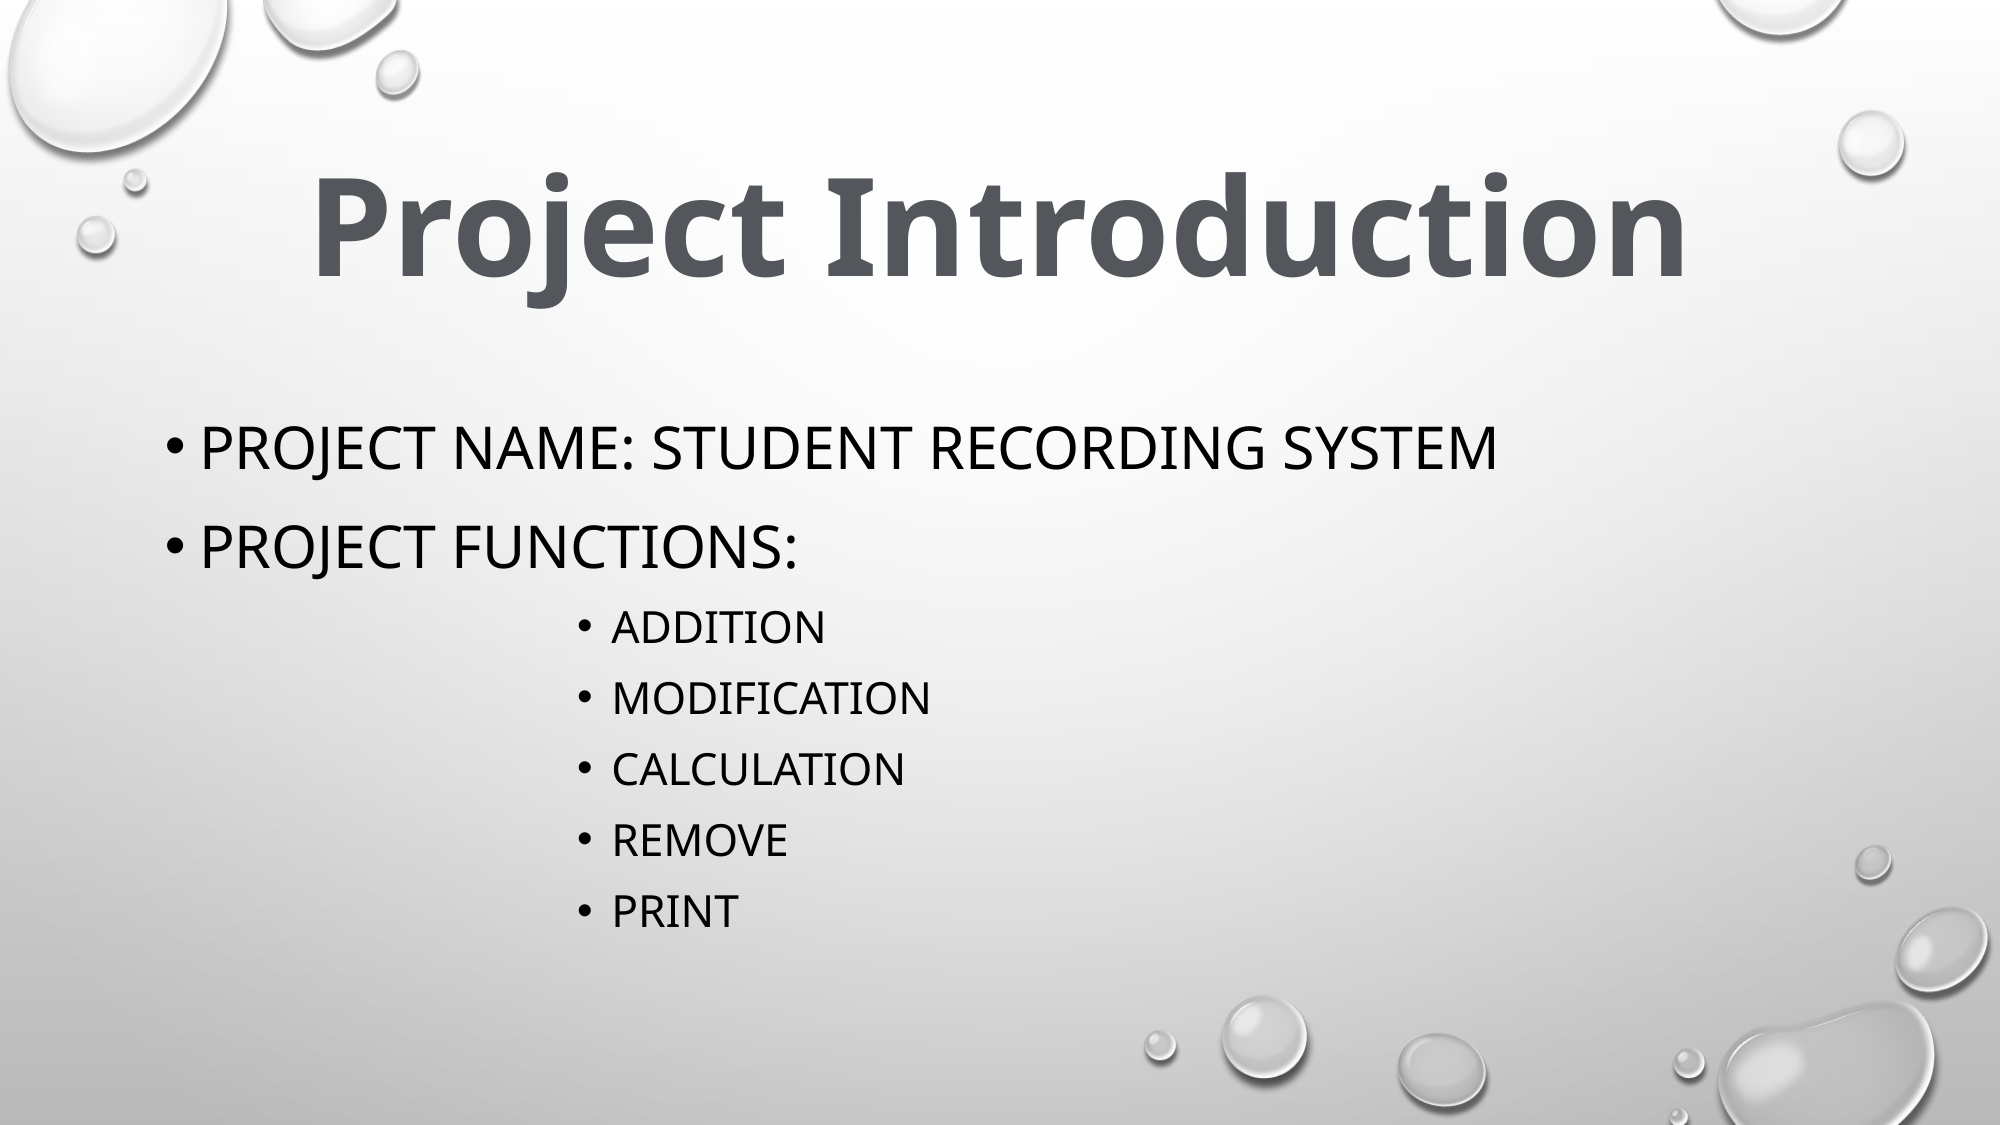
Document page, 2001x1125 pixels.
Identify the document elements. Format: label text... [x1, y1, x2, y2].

picture [0, 0, 2000, 1125]
list Project Name: Student Recording System Project Functions: Addition Modification calculation Remove Print [149, 388, 1850, 950]
title Project Introduction [149, 101, 1851, 364]
